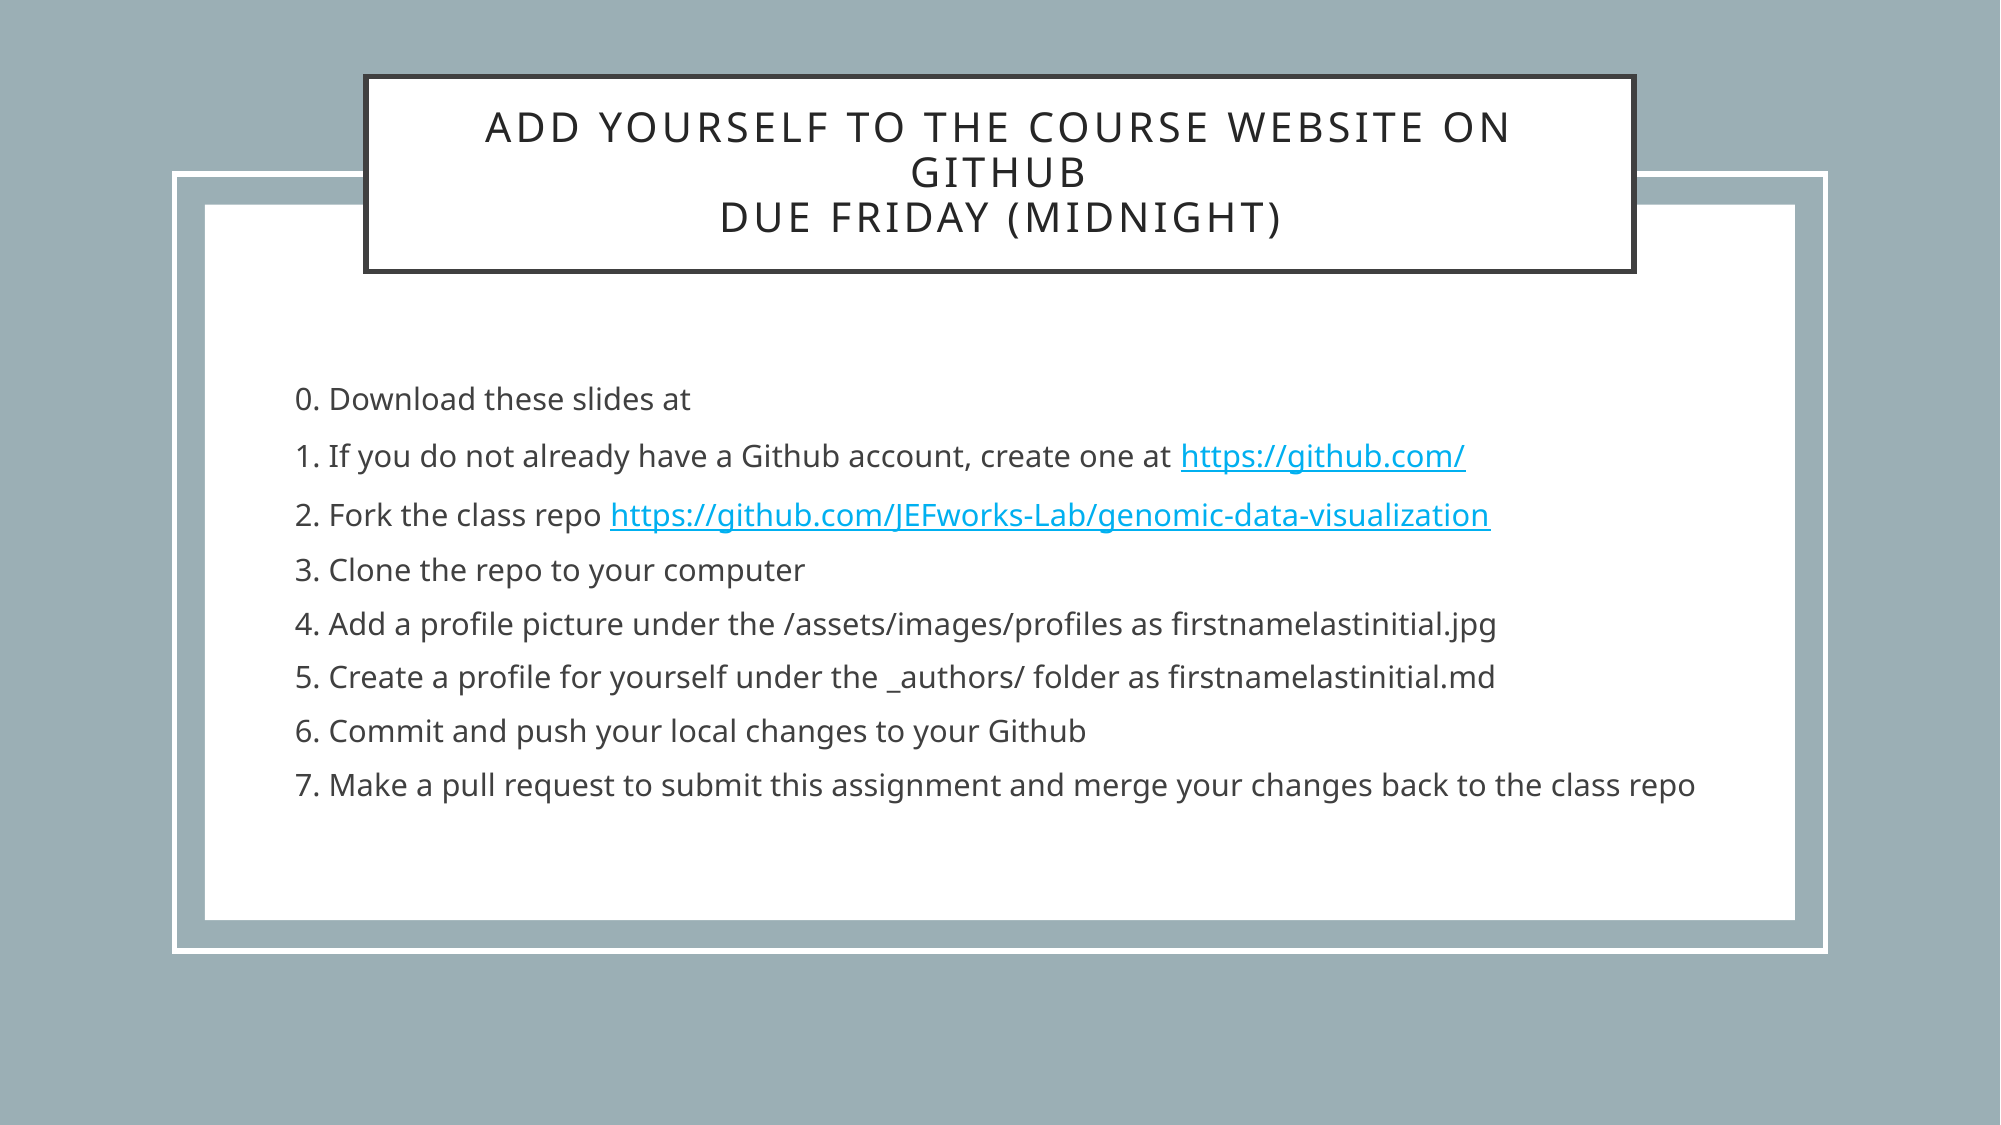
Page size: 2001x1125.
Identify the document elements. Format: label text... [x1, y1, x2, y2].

text_box [0, 0, 2000, 1125]
title Add yourself to the course website on Github Due Friday (midnight) [363, 74, 1637, 274]
text_box [173, 173, 1827, 952]
list 0. Download these slides at 1. If you do not already have a Github account, create one at https://github.com/ 2. Fork the class repo https://github.com/JEFworks-Lab/genomic-data-visualization 3. Clone the repo to your computer 4. Add a profile picture under the /assets/images/profiles as firstnamelastinitial.jpg 5. Create a profile for yourself under the _authors/ folder as firstnamelastinitial.md 6. Commit and push your local changes to your Github 7. Make a pull request to submit this assignment and merge your changes back to the class repo [279, 375, 1721, 849]
